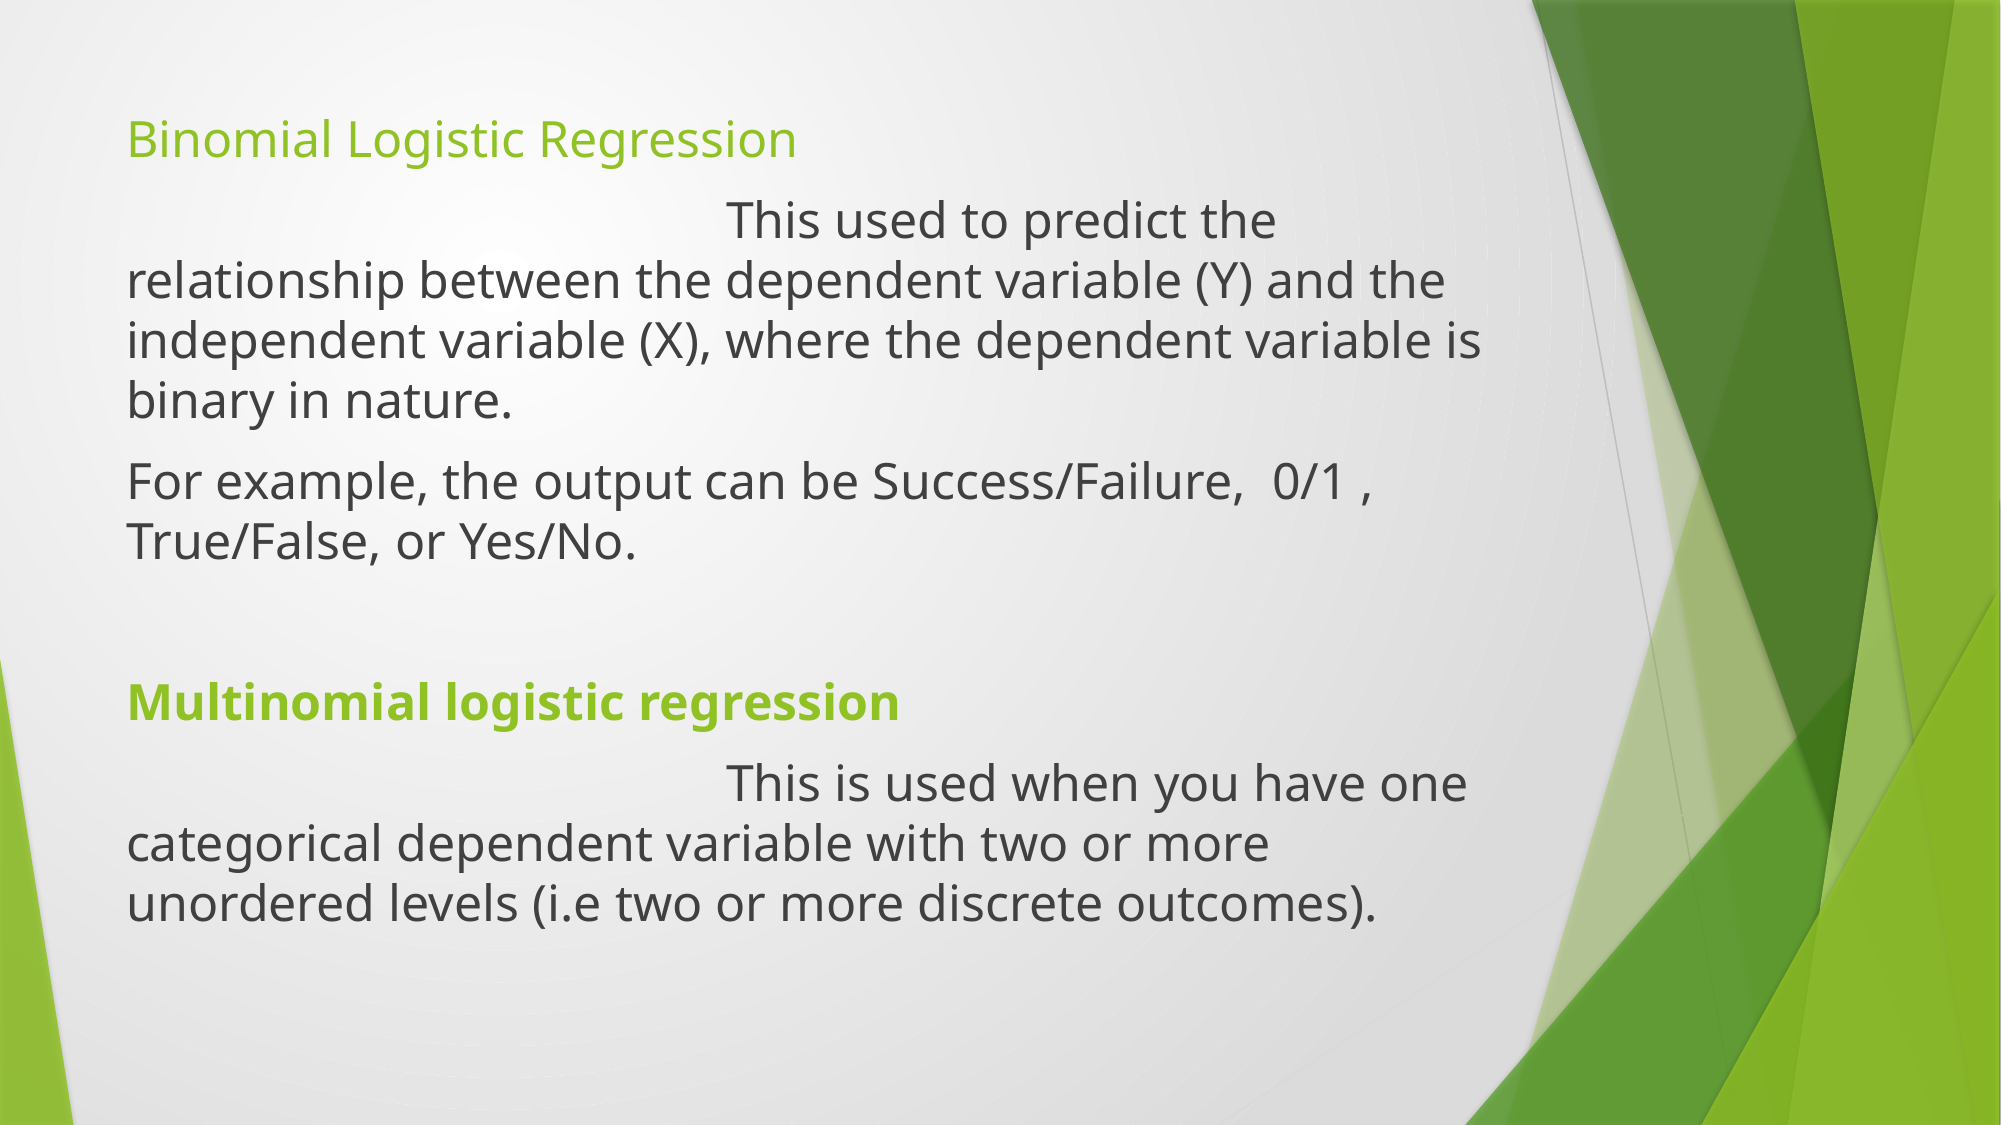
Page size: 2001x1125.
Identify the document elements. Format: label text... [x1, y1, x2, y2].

list Binomial Logistic Regression This used to predict the relationship between the dependent variable (Y) and the independent variable (X), where the dependent variable is binary in nature. For example, the output can be Success/Failure, 0/1 , True/False, or Yes/No. Multinomial logistic regression This is used when you have one categorical dependent variable with two or more unordered levels (i.e two or more discrete outcomes). [111, 99, 1522, 991]
